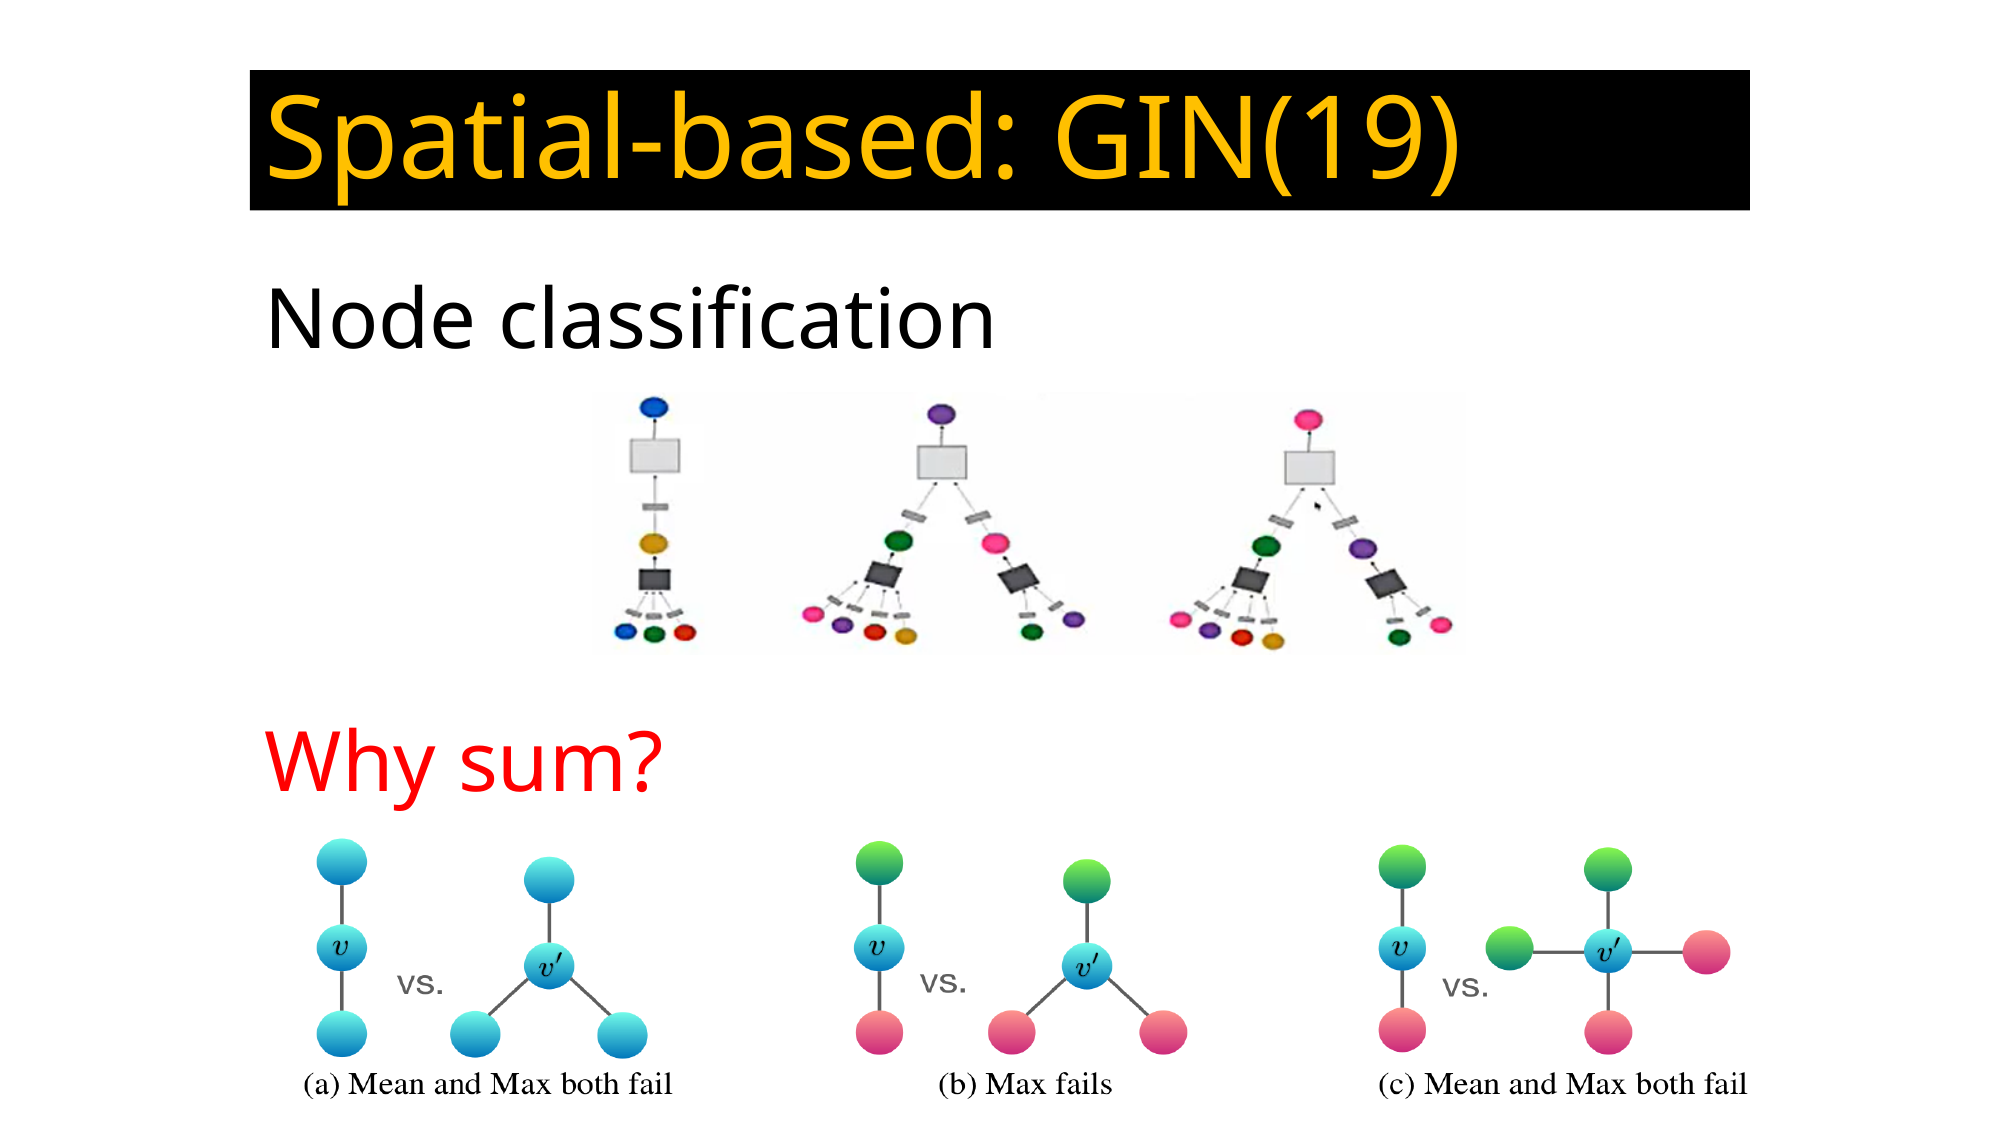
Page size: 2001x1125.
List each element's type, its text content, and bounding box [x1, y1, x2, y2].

title Spatial-based: GIN(19) [249, 70, 1750, 211]
picture [278, 831, 1779, 1125]
subtitle Node classification Why sum? [249, 269, 1750, 1046]
picture [592, 392, 1466, 656]
